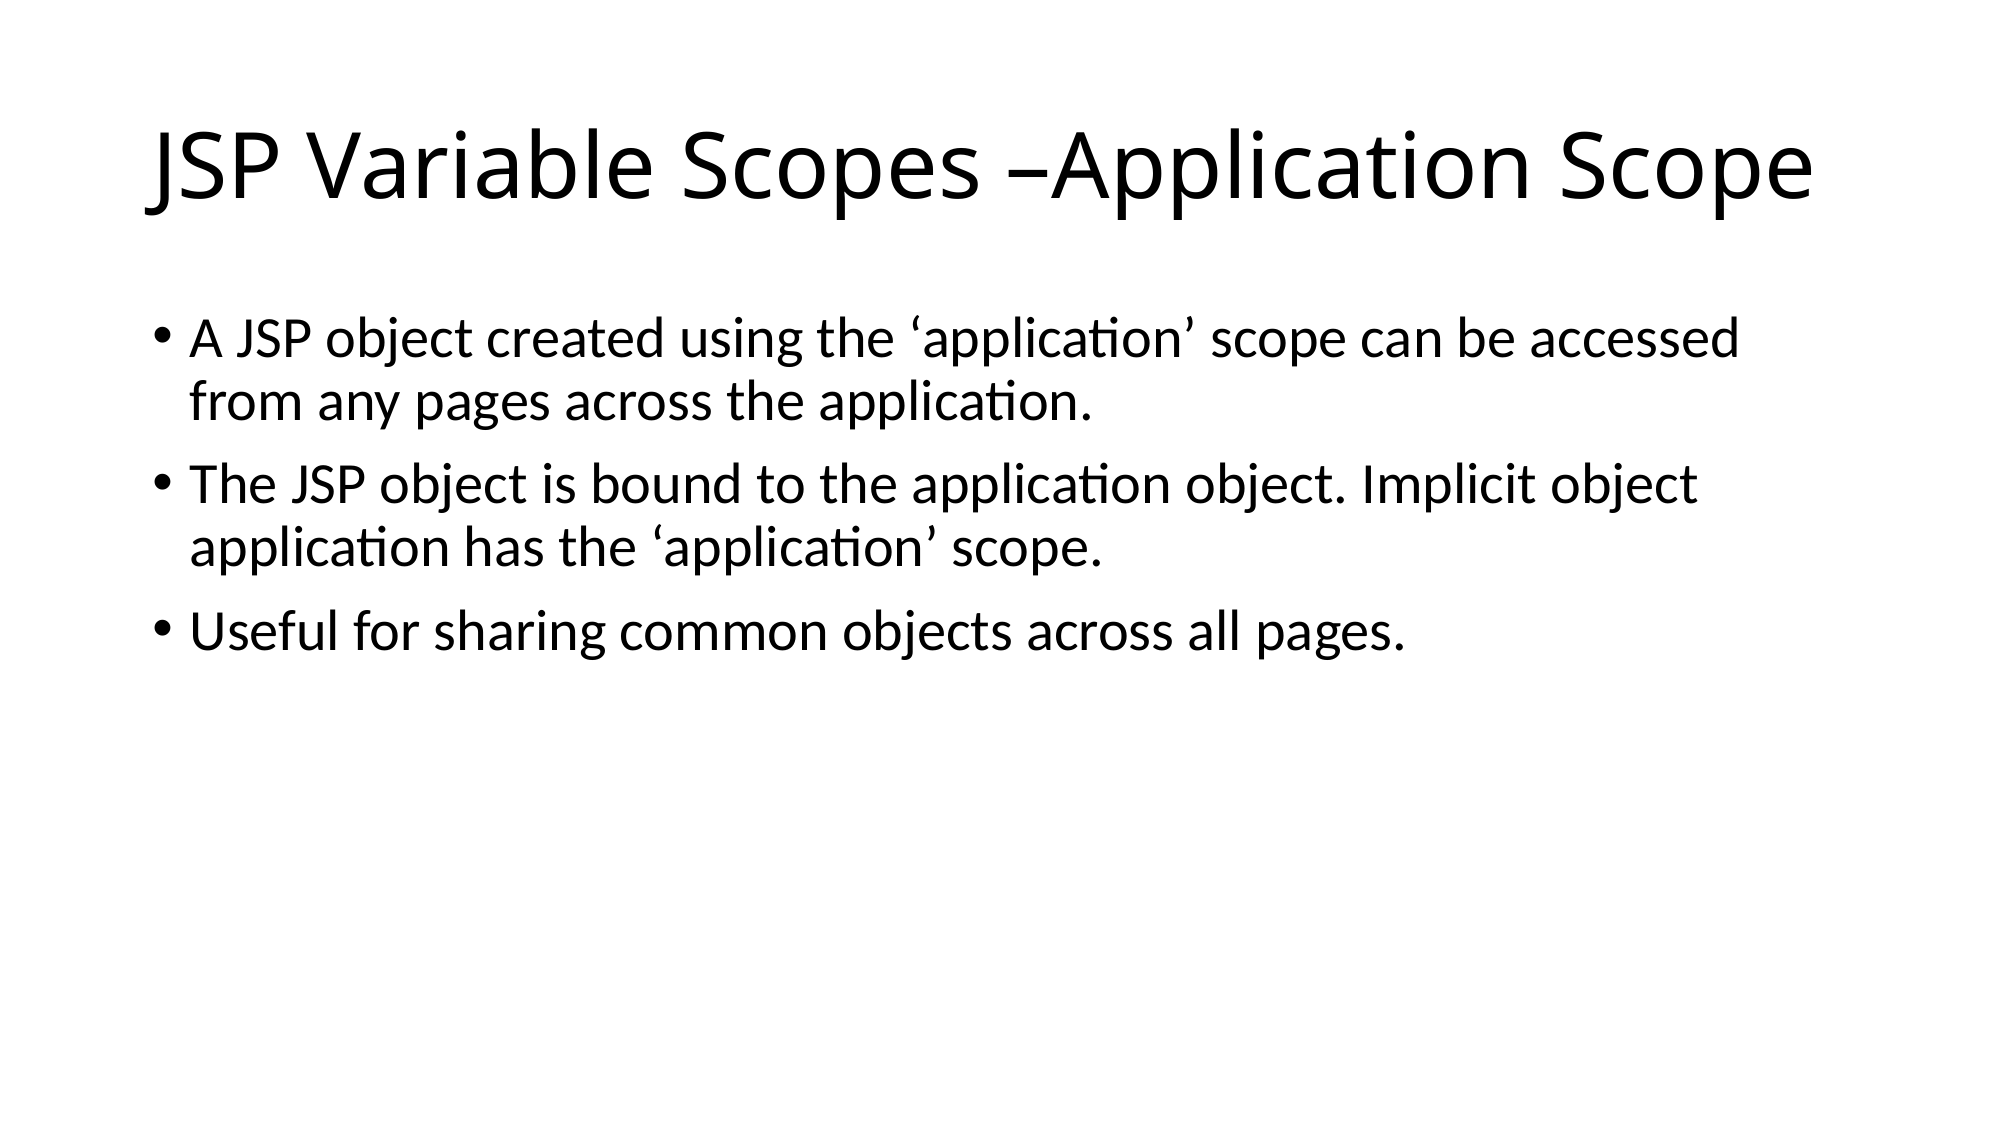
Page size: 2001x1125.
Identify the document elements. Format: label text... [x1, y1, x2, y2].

title JSP Variable Scopes –Application Scope [137, 59, 1863, 278]
list A JSP object created using the ‘application’ scope can be accessed from any pages across the application. The JSP object is bound to the application object. Implicit object application has the ‘application’ scope. Useful for sharing common objects across all pages. [137, 299, 1863, 1014]
